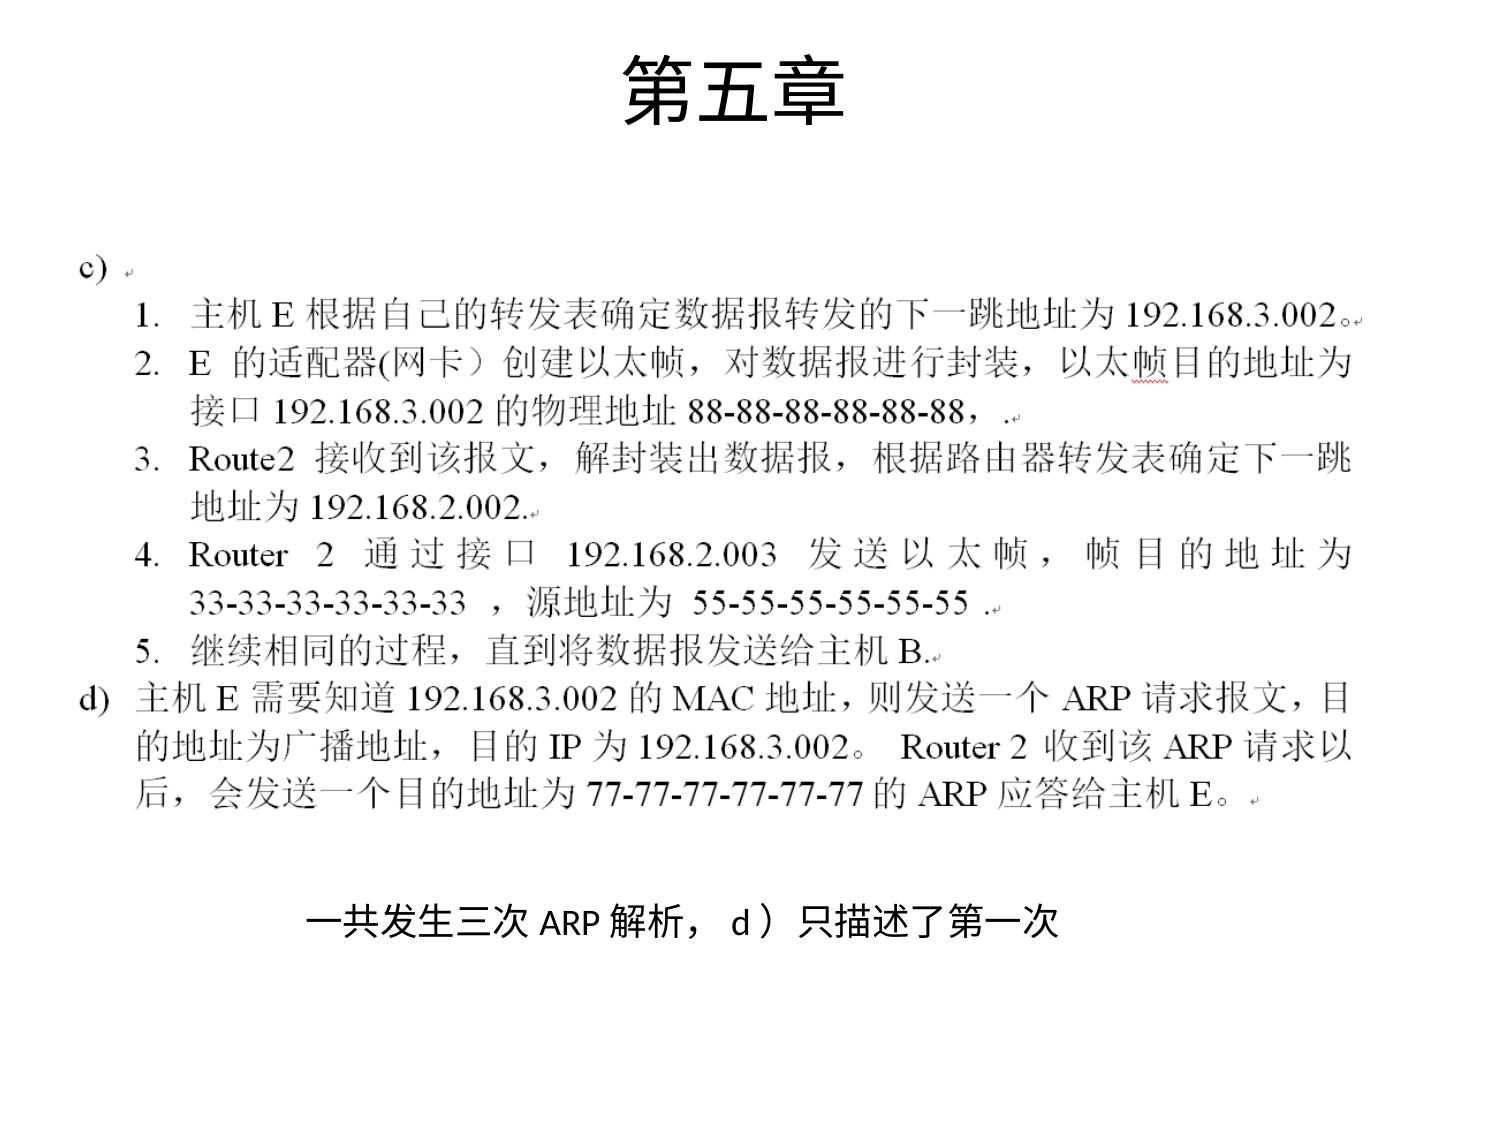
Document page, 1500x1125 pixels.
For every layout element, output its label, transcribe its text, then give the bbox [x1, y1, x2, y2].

picture [58, 245, 1385, 821]
title 第五章 [58, 35, 1409, 143]
text_box 一共发生三次ARP解析，d）只描述了第一次 [290, 890, 1075, 951]
